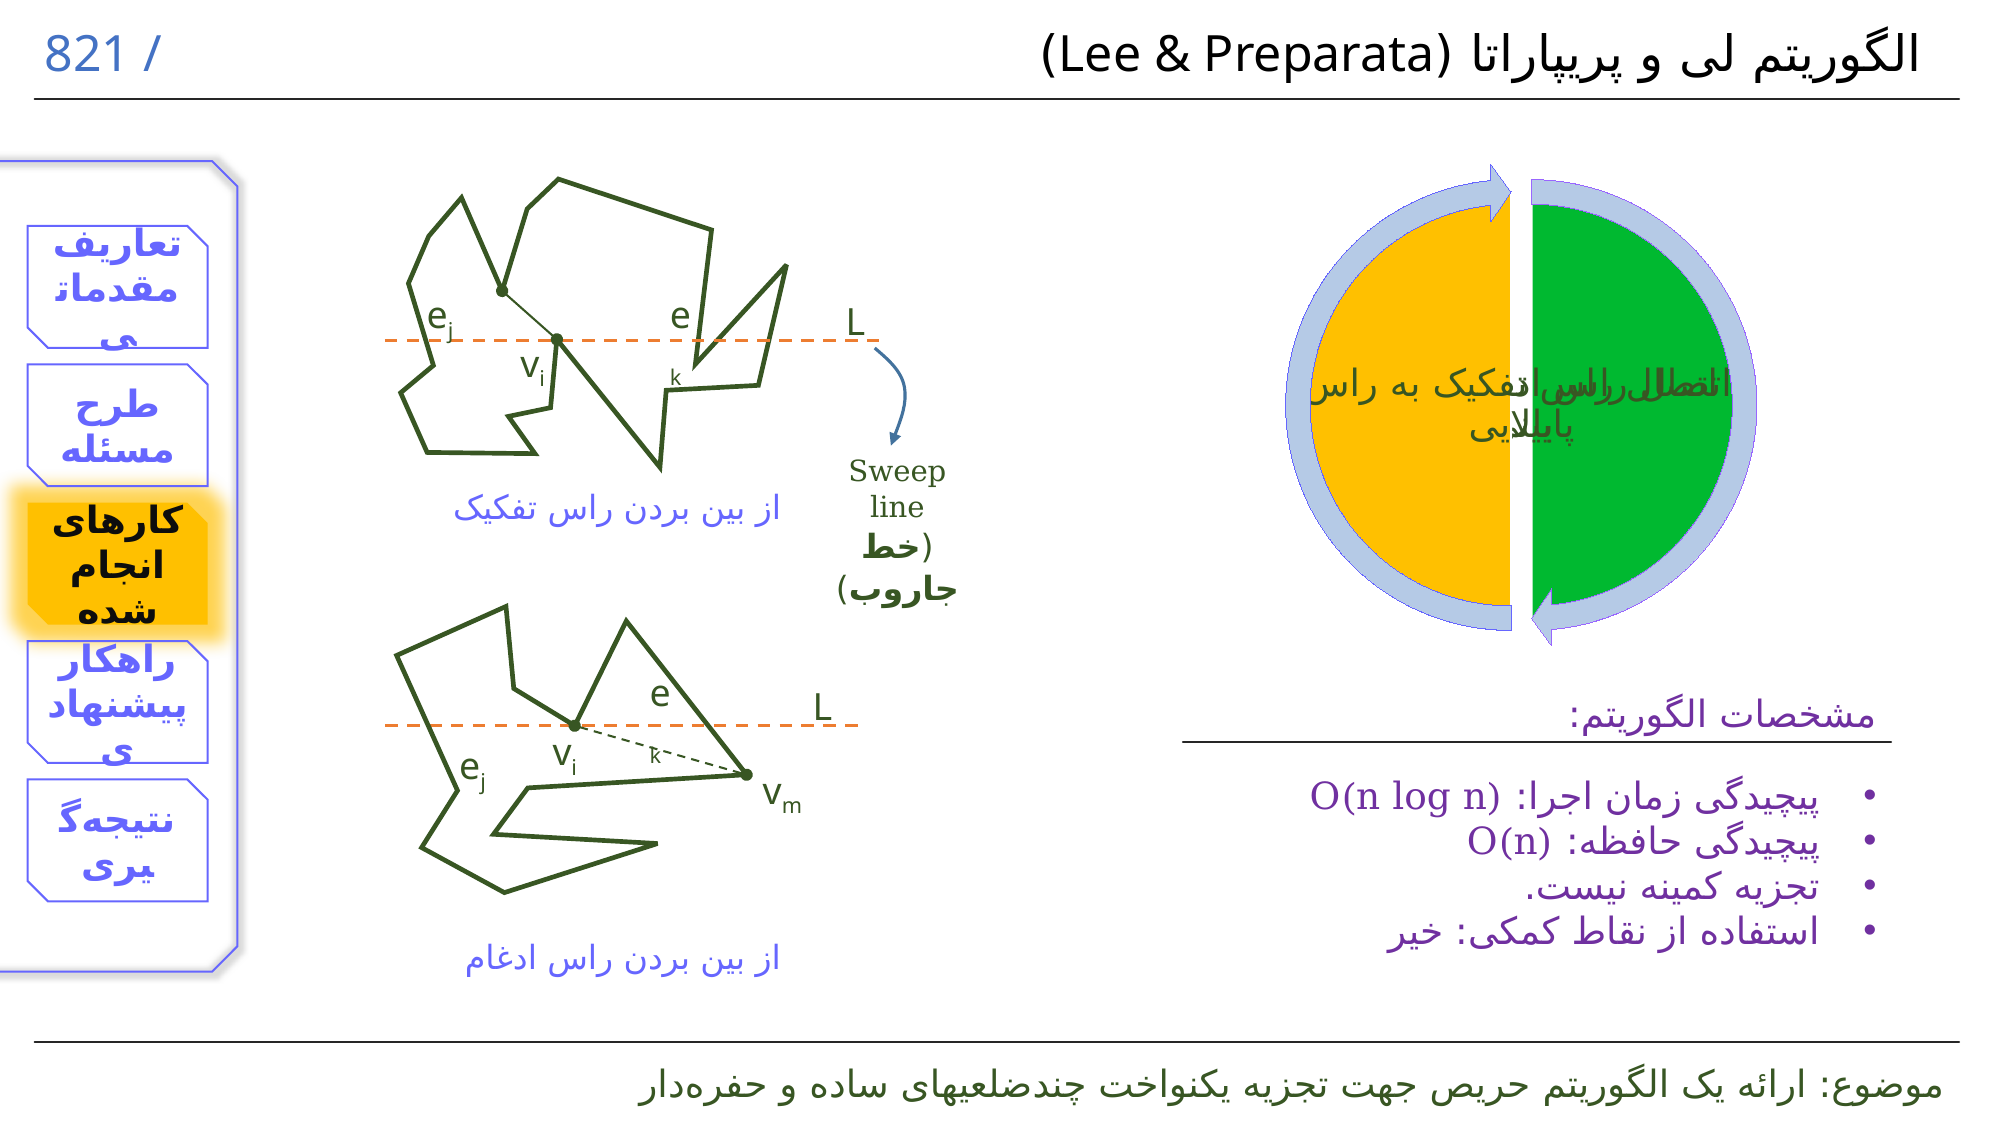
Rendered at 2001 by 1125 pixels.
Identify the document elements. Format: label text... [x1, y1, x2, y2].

list الگوریتم لی و پریپاراتا (Lee & Preparata) [291, 20, 1937, 88]
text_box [1146, 151, 1897, 665]
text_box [1182, 659, 1892, 963]
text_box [384, 179, 979, 977]
